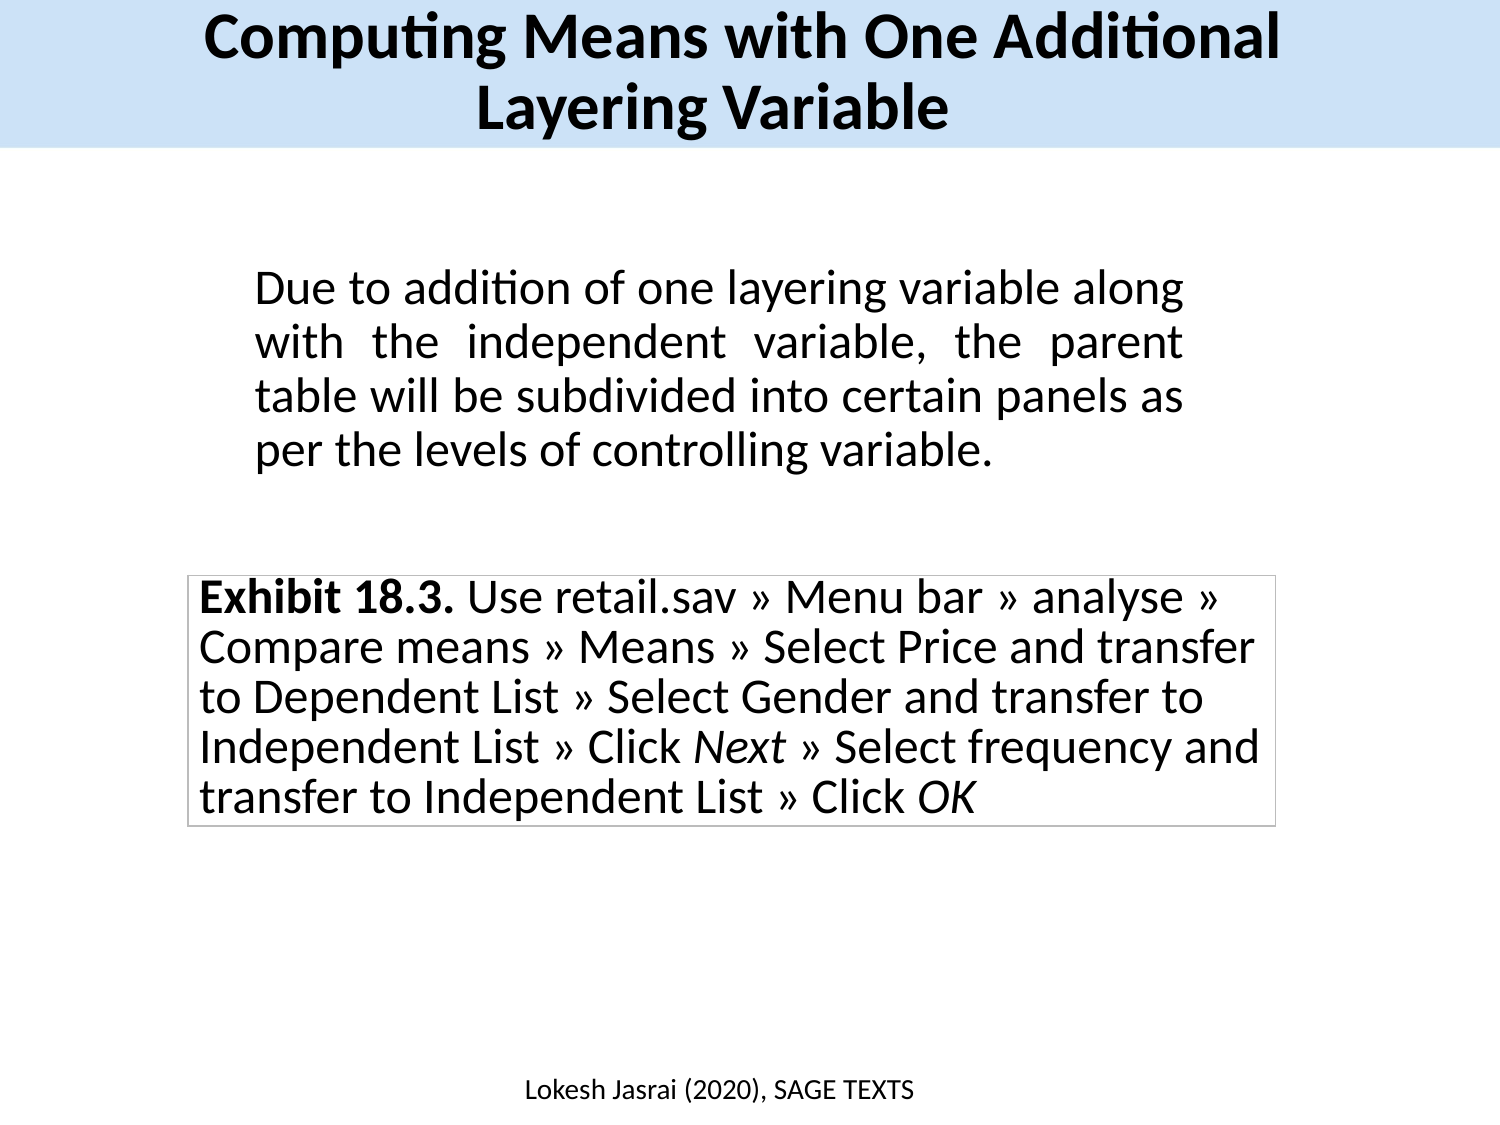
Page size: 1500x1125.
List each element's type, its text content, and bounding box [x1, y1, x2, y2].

text_box Due to addition of one layering variable along with the independent variable, the parent table will be subdivided into certain panels as per the levels of controlling variable. [228, 254, 1199, 472]
text_box Computing Means with One Additional Layering Variable [112, 0, 1375, 150]
picture [0, 0, 1500, 1125]
table_header Exhibit 18.3. Use retail.sav » Menu bar » analyse » Compare means » Means » Select Price and transfer to Dependent List » Select Gender and transfer to Independent List » Click Next » Select frequency and transfer to Independent List » Click OK [189, 576, 1275, 825]
footer Lokesh Jasrai (2020), SAGE TEXTS [452, 1063, 988, 1124]
